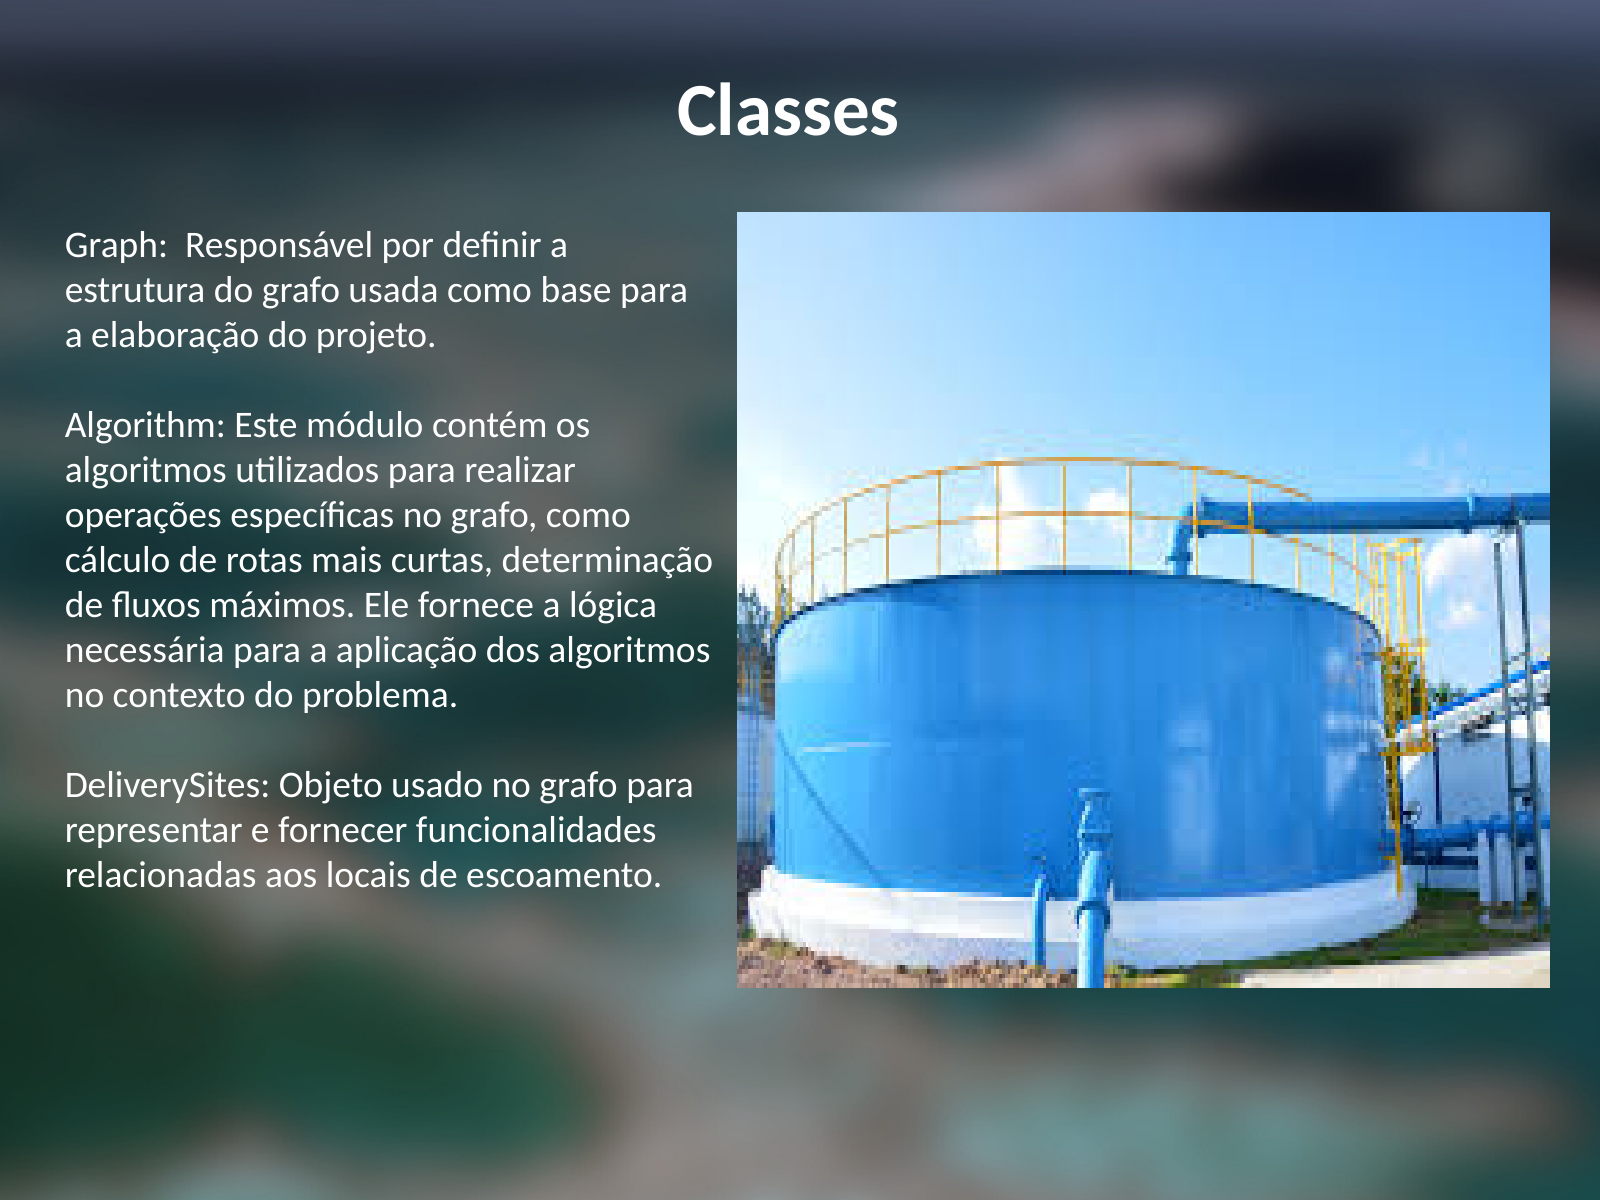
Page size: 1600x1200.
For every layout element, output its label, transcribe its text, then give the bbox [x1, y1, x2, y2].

text_box Graph: Responsável por definir a estrutura do grafo usada como base para a elaboração do projeto. Algorithm: Este módulo contém os algoritmos utilizados para realizar operações específicas no grafo, como cálculo de rotas mais curtas, determinação de fluxos máximos. Ele fornece a lógica necessária para a aplicação dos algoritmos no contexto do problema. DeliverySites: Objeto usado no grafo para representar e fornecer funcionalidades relacionadas aos locais de escoamento. [49, 212, 735, 903]
text_box [0, 0, 1600, 1200]
text_box Classes [662, 53, 1013, 158]
picture [737, 212, 1551, 988]
